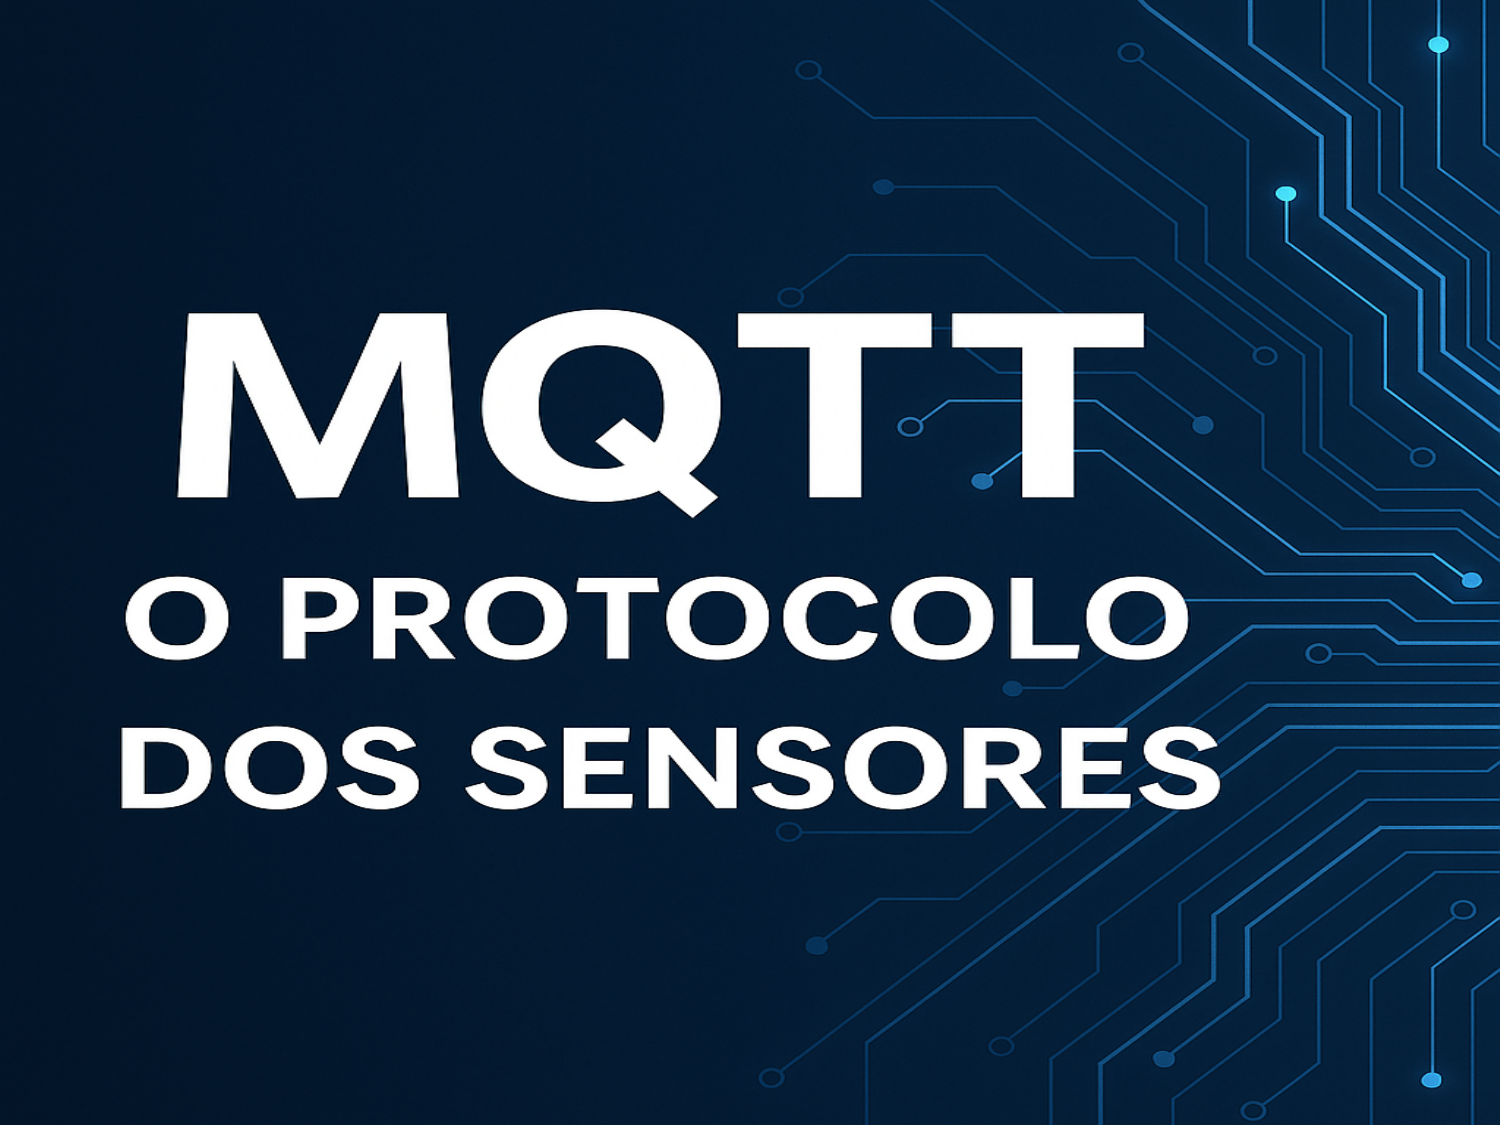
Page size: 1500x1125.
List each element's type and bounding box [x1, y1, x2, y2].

list [0, 0, 1500, 1125]
